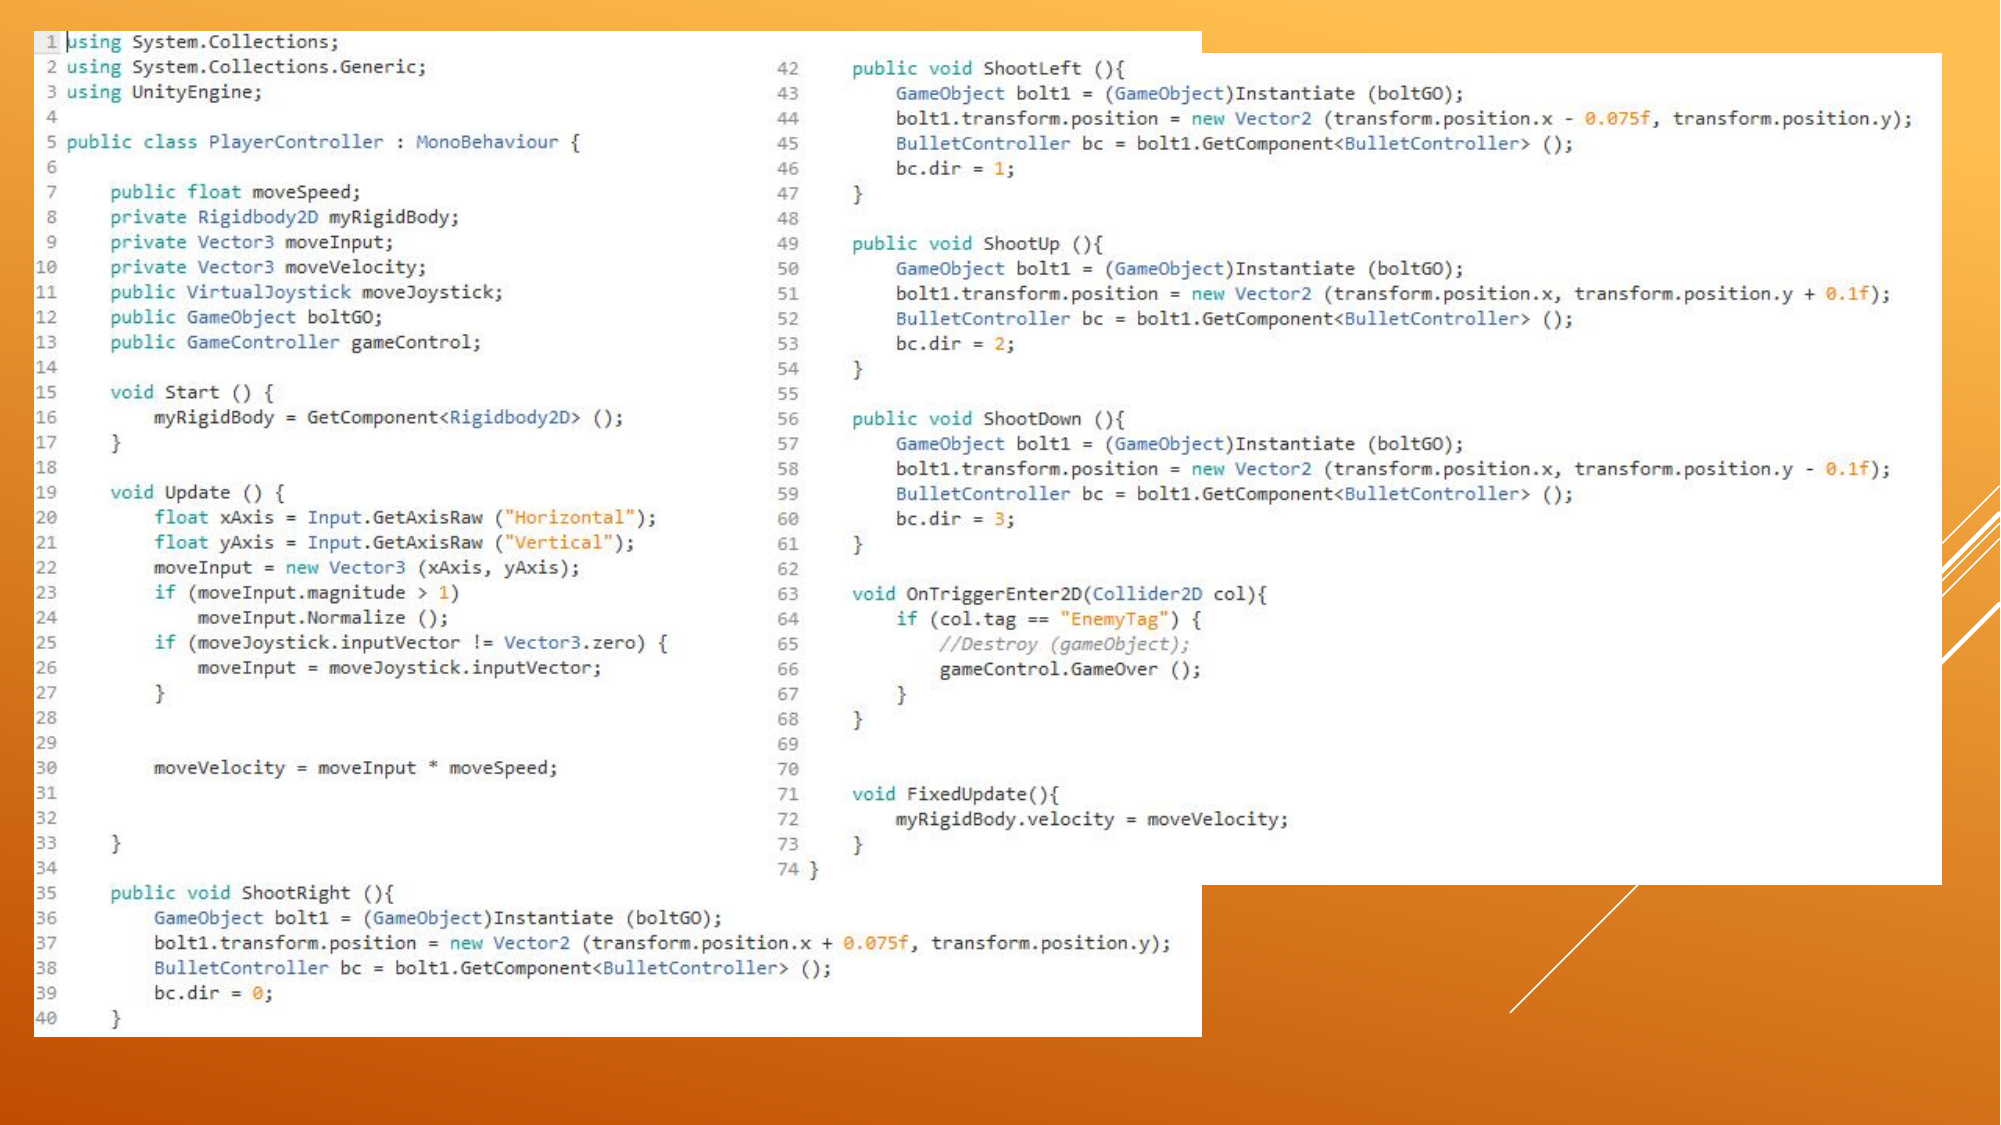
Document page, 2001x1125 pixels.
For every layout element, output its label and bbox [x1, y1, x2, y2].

picture [33, 31, 1942, 1037]
